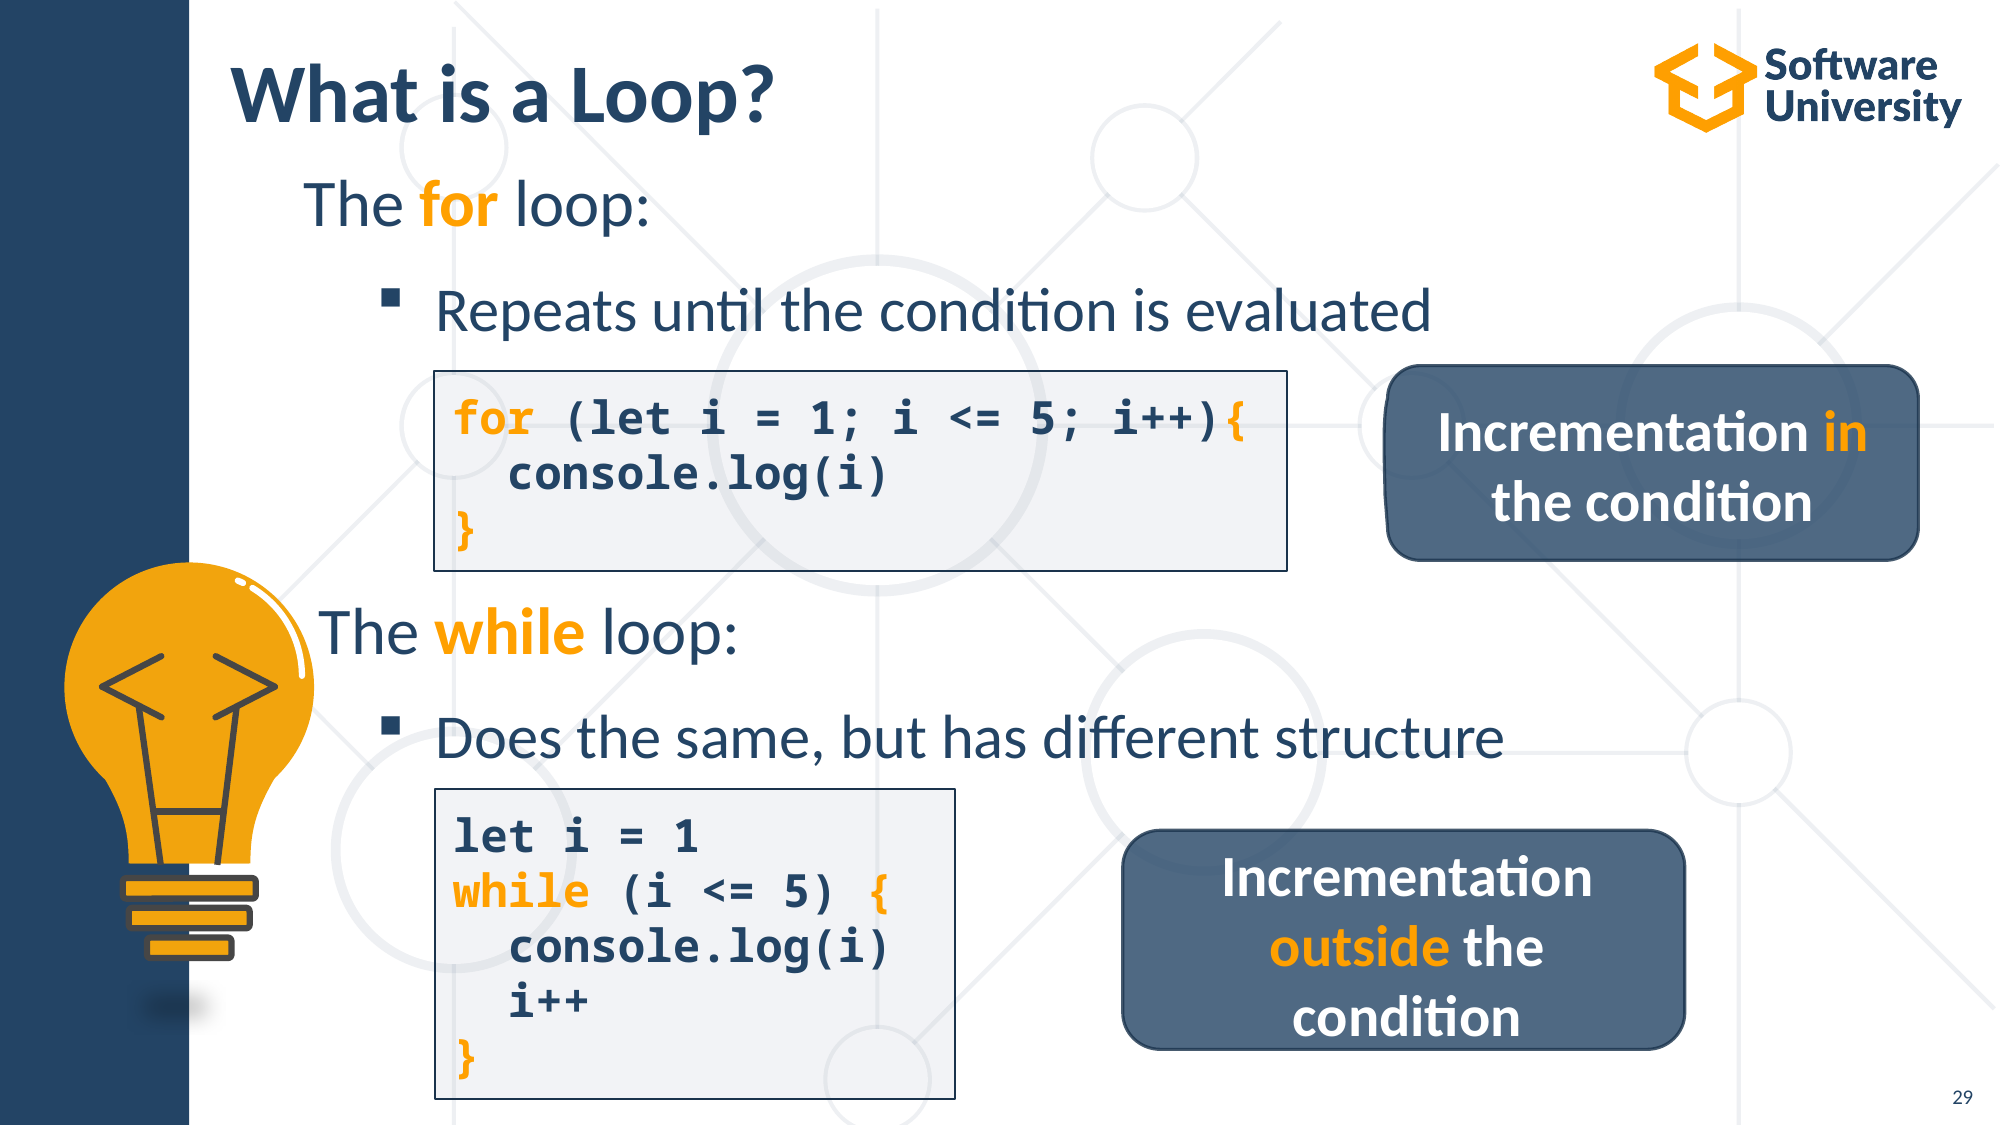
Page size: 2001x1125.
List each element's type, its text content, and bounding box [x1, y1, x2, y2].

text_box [1122, 829, 1685, 1050]
text_box for (let i = 1; i <= 5; i++){ console.log(i) } [434, 370, 1288, 572]
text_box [1383, 365, 1919, 561]
list The for loop: Repeats until the condition is evaluated The while loop: Does the same, but has different structure [286, 149, 1933, 1114]
slide_number 29 [1927, 1067, 1989, 1117]
text_box let i = 1 while (i <= 5) { console.log(i) i++ } [435, 788, 956, 1100]
picture [1641, 31, 1973, 145]
title What is a Loop? [212, 16, 1628, 162]
